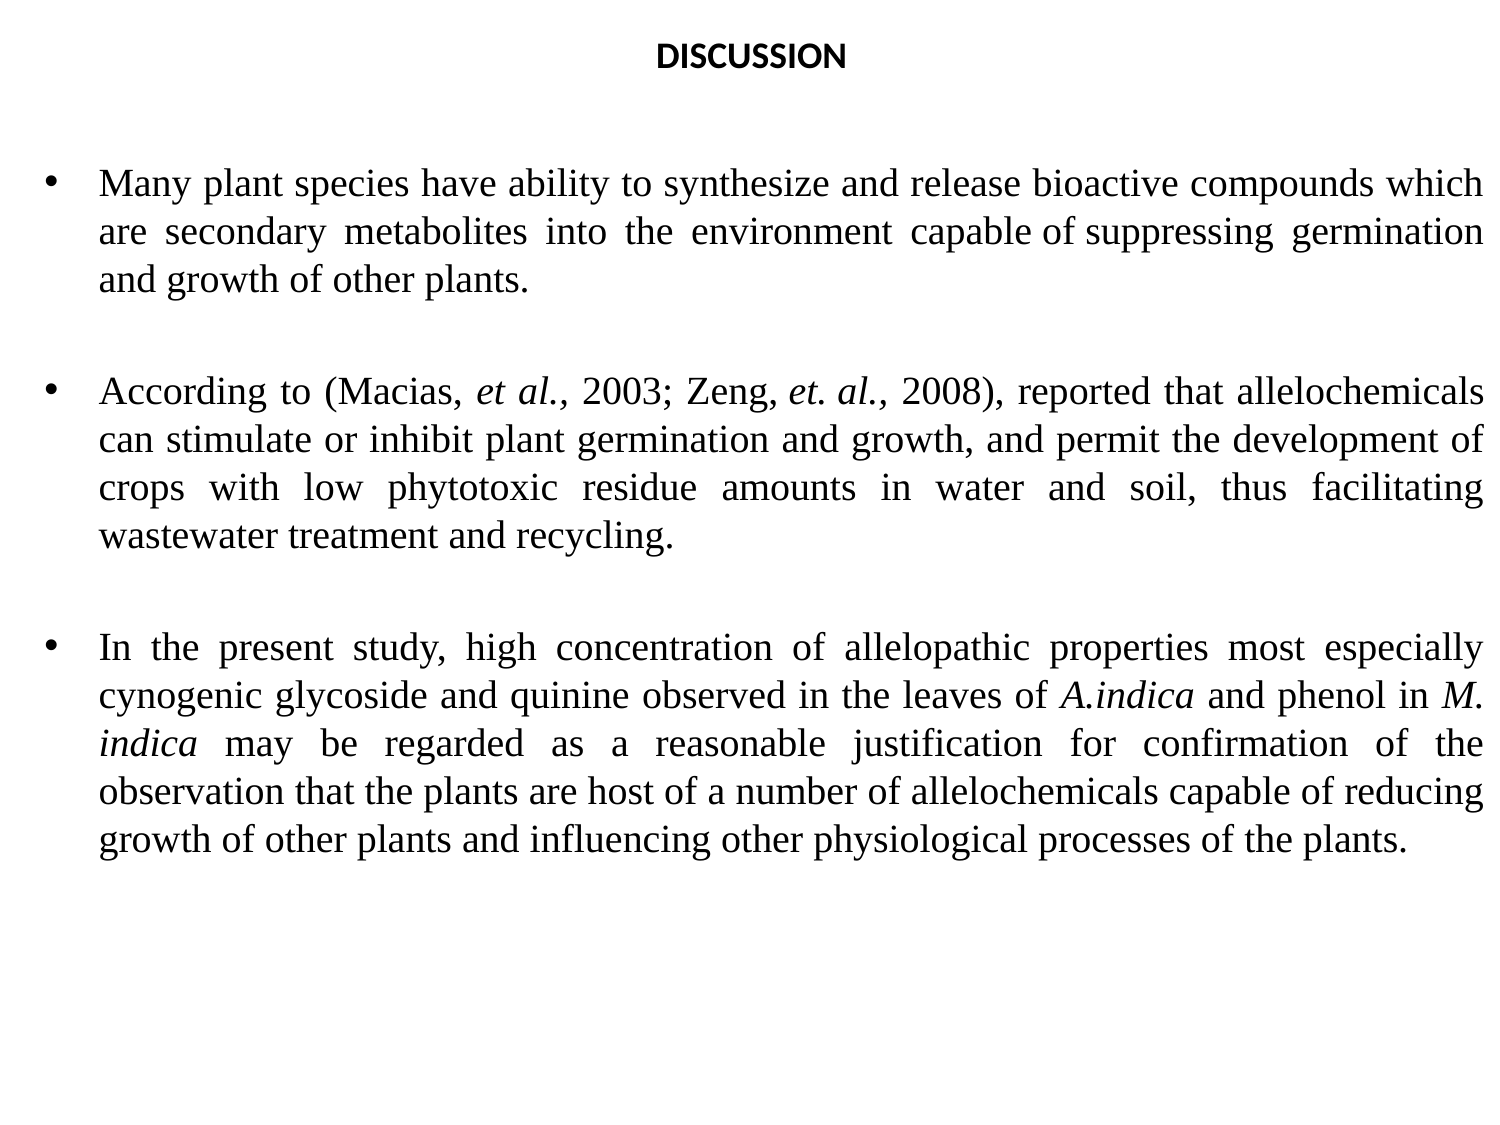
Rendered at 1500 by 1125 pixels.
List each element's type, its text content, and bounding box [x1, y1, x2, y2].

title DISCUSSION [76, 0, 1427, 148]
list Many plant species have ability to synthesize and release bioactive compounds which are secondary metabolites into the environment capable of suppressing germination and growth of other plants. According to (Macias, et al., 2003; Zeng, et. al., 2008), reported that allelochemicals can stimulate or inhibit plant germination and growth, and permit the development of crops with low phytotoxic residue amounts in water and soil, thus facilitating wastewater treatment and recycling. In the present study, high concentration of allelopathic properties most especially cynogenic glycoside and quinine observed in the leaves of A.indica and phenol in M. indica may be regarded as a reasonable justification for confirmation of the observation that the plants are host of a number of allelochemicals capable of reducing growth of other plants and influencing other physiological processes of the plants. [29, 149, 1500, 892]
